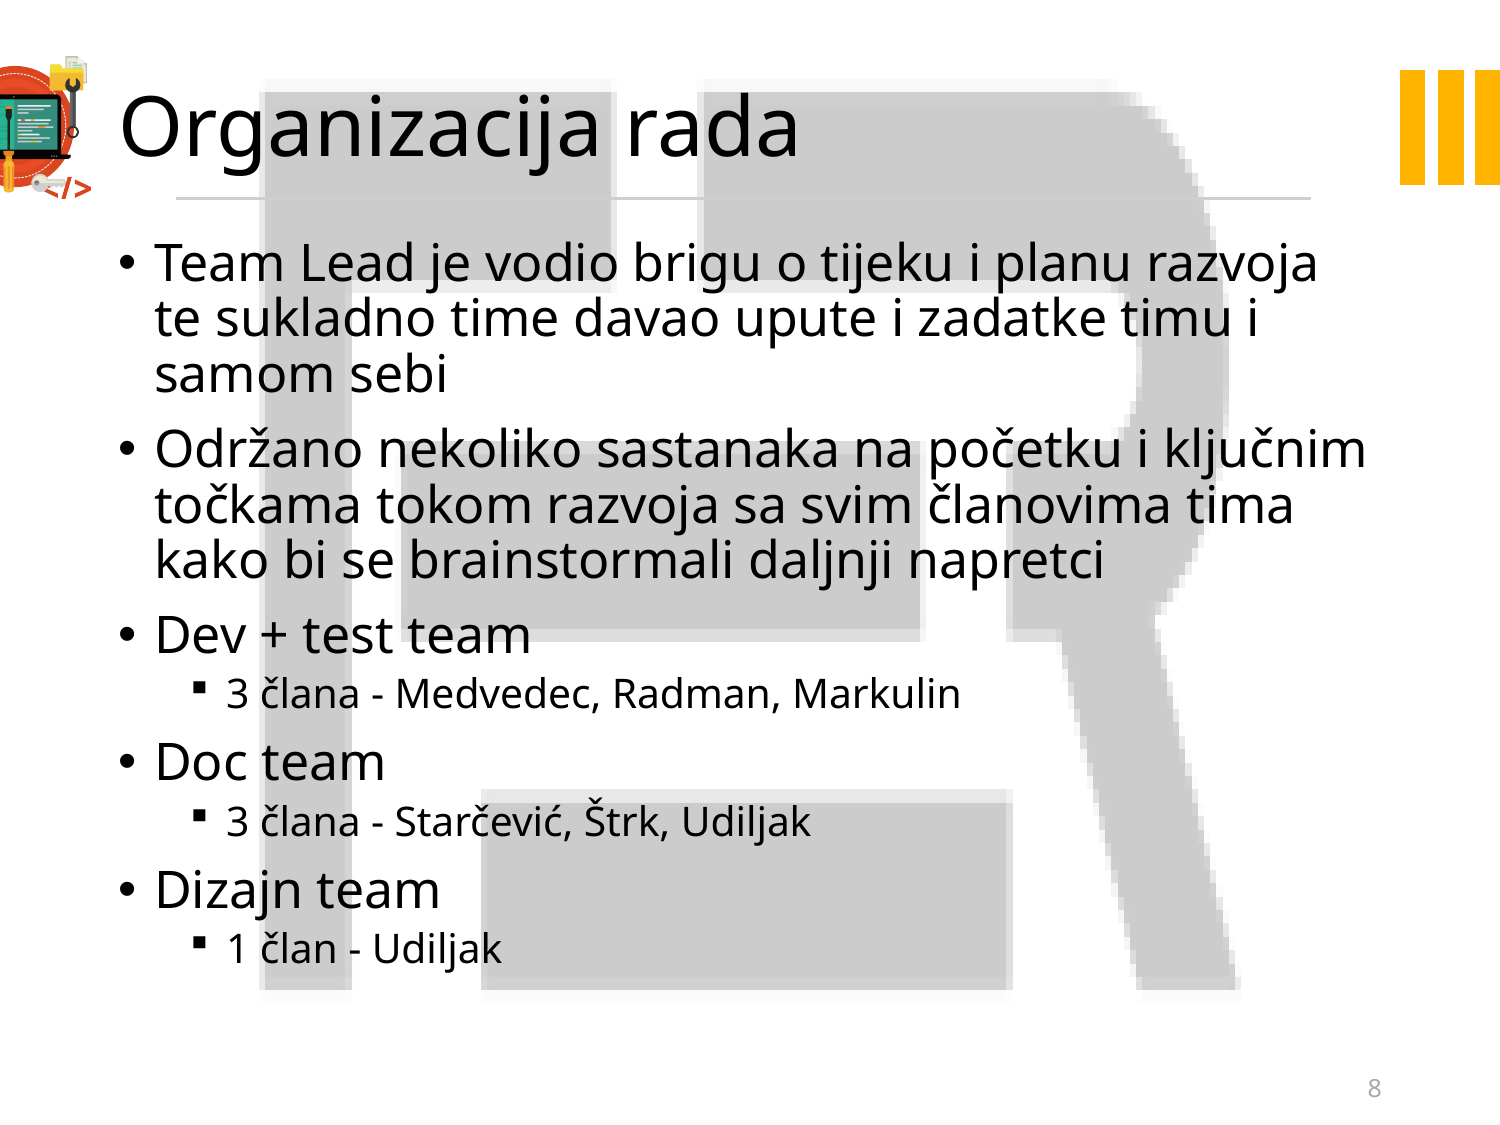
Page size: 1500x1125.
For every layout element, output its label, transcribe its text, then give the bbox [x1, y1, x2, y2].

slide_number 8 [1310, 1065, 1397, 1125]
list Team Lead je vodio brigu o tijeku i planu razvoja te sukladno time davao upute i zadatke timu i samom sebi Održano nekoliko sastanaka na početku i ključnim točkama tokom razvoja sa svim članovima tima kako bi se brainstormali daljnji napretci Dev + test team 3 člana - Medvedec, Radman, Markulin Doc team 3 člana - Starčević, Štrk, Udiljak Dizajn team 1 član - Udiljak [103, 228, 1397, 1038]
title Organizacija rada [103, 59, 1397, 199]
picture [0, 56, 91, 199]
